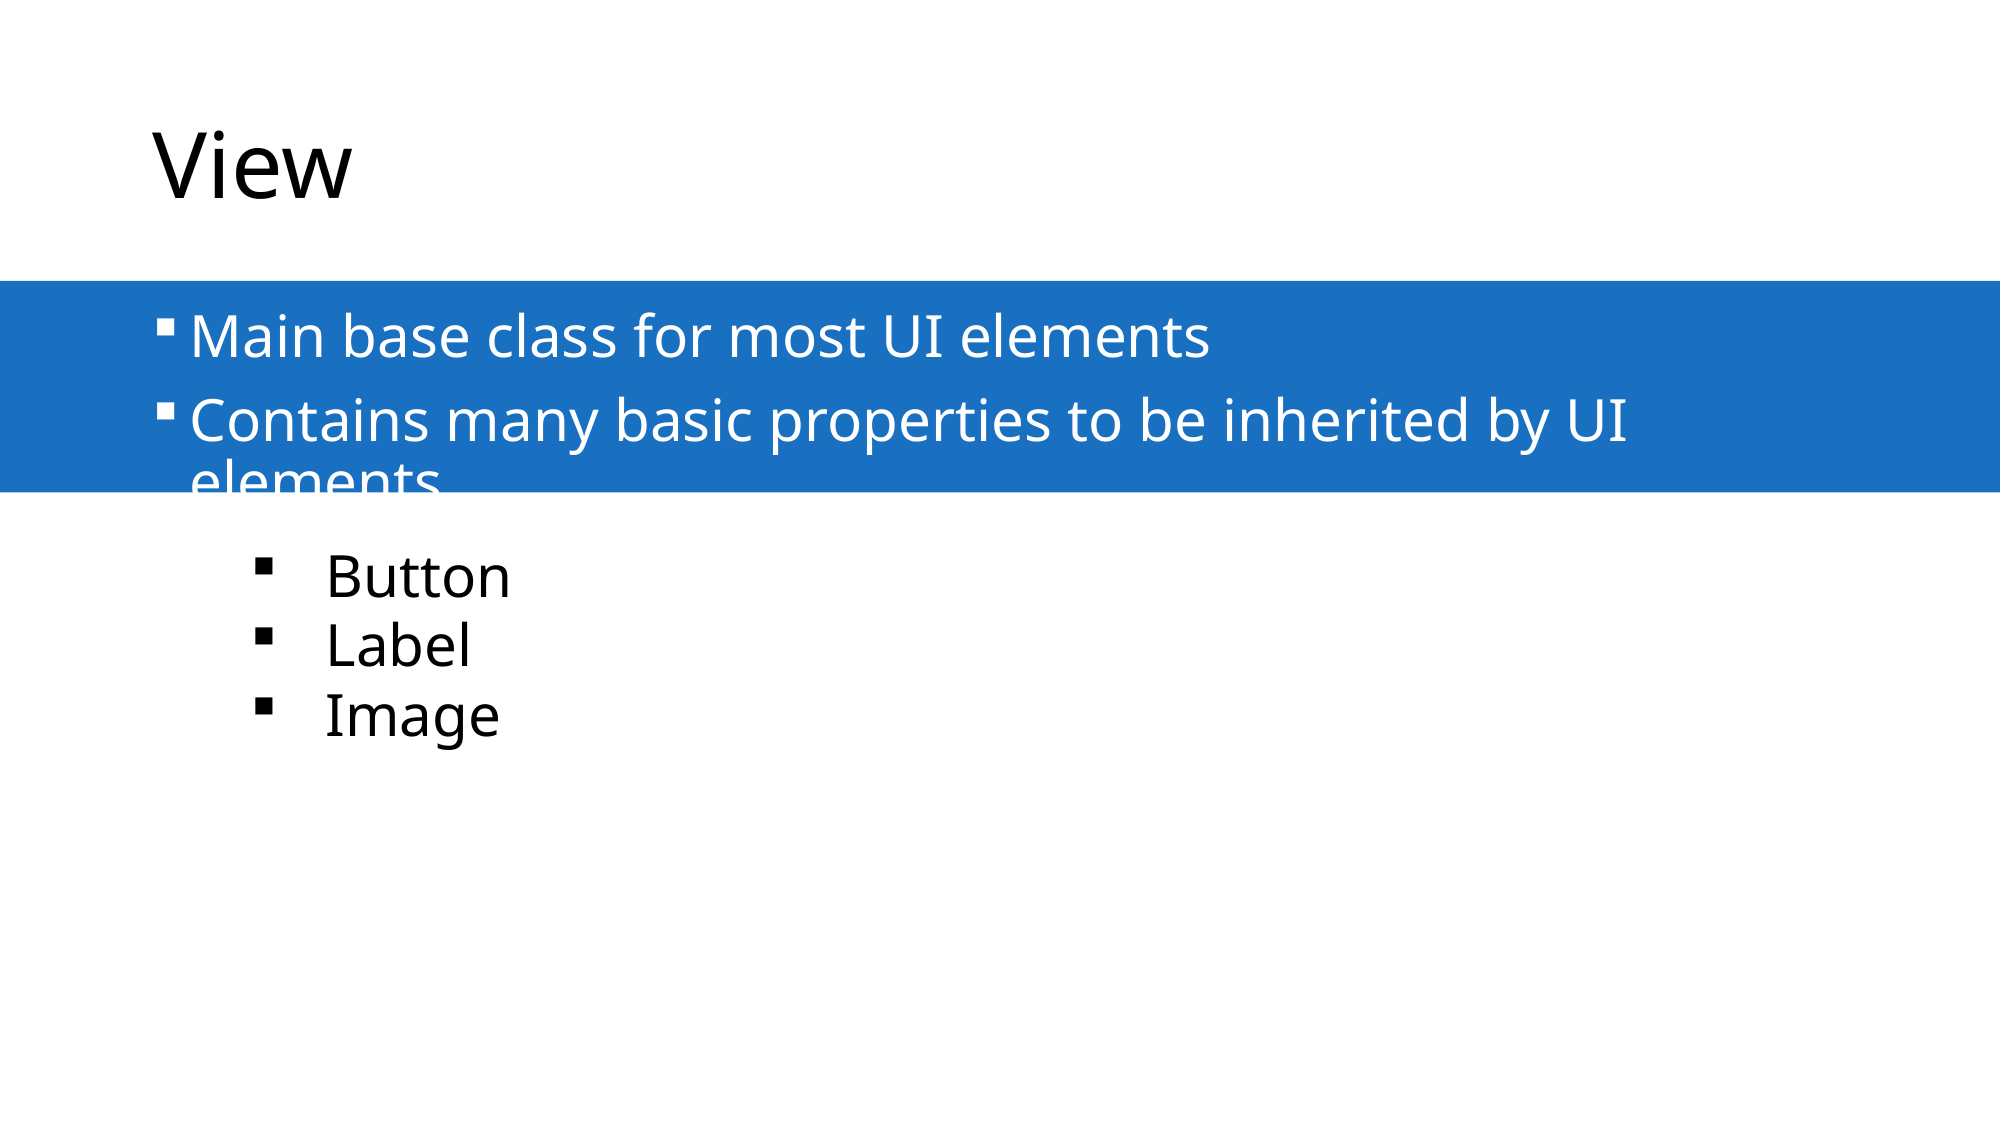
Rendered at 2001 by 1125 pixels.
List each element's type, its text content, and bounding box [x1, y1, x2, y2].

list Main base class for most UI elements Contains many basic properties to be inherited by UI elements [137, 299, 1863, 1014]
text_box Button Label Image [160, 531, 985, 756]
title View [137, 59, 1863, 278]
text_box [0, 280, 2000, 493]
